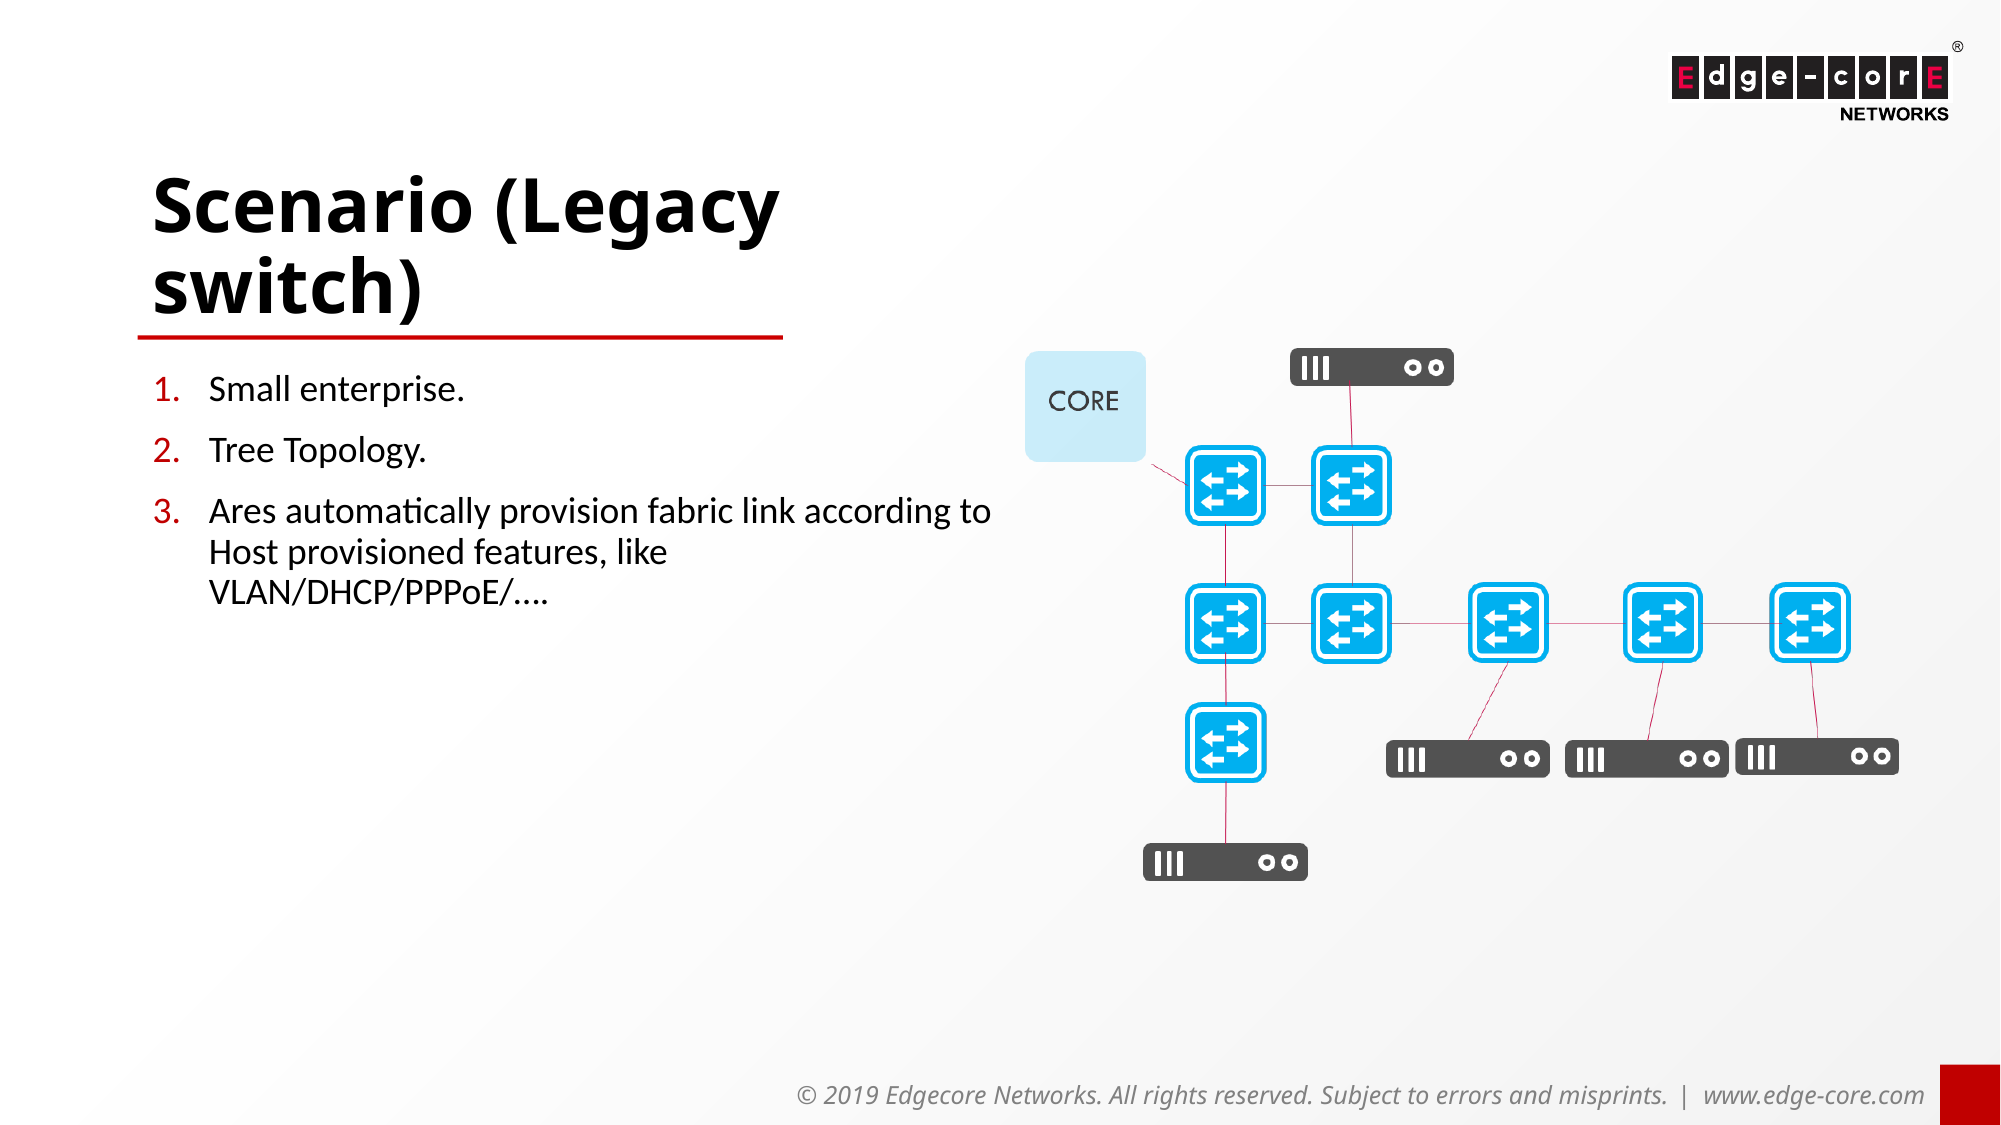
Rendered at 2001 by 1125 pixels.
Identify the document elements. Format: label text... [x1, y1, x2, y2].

list Small enterprise. Tree Topology. Ares automatically provision fabric link according to Host provisioned features, like VLAN/DHCP/PPPoE/…. [137, 361, 1011, 987]
picture [1025, 348, 1899, 881]
title Scenario (Legacy switch) [137, 75, 1026, 338]
